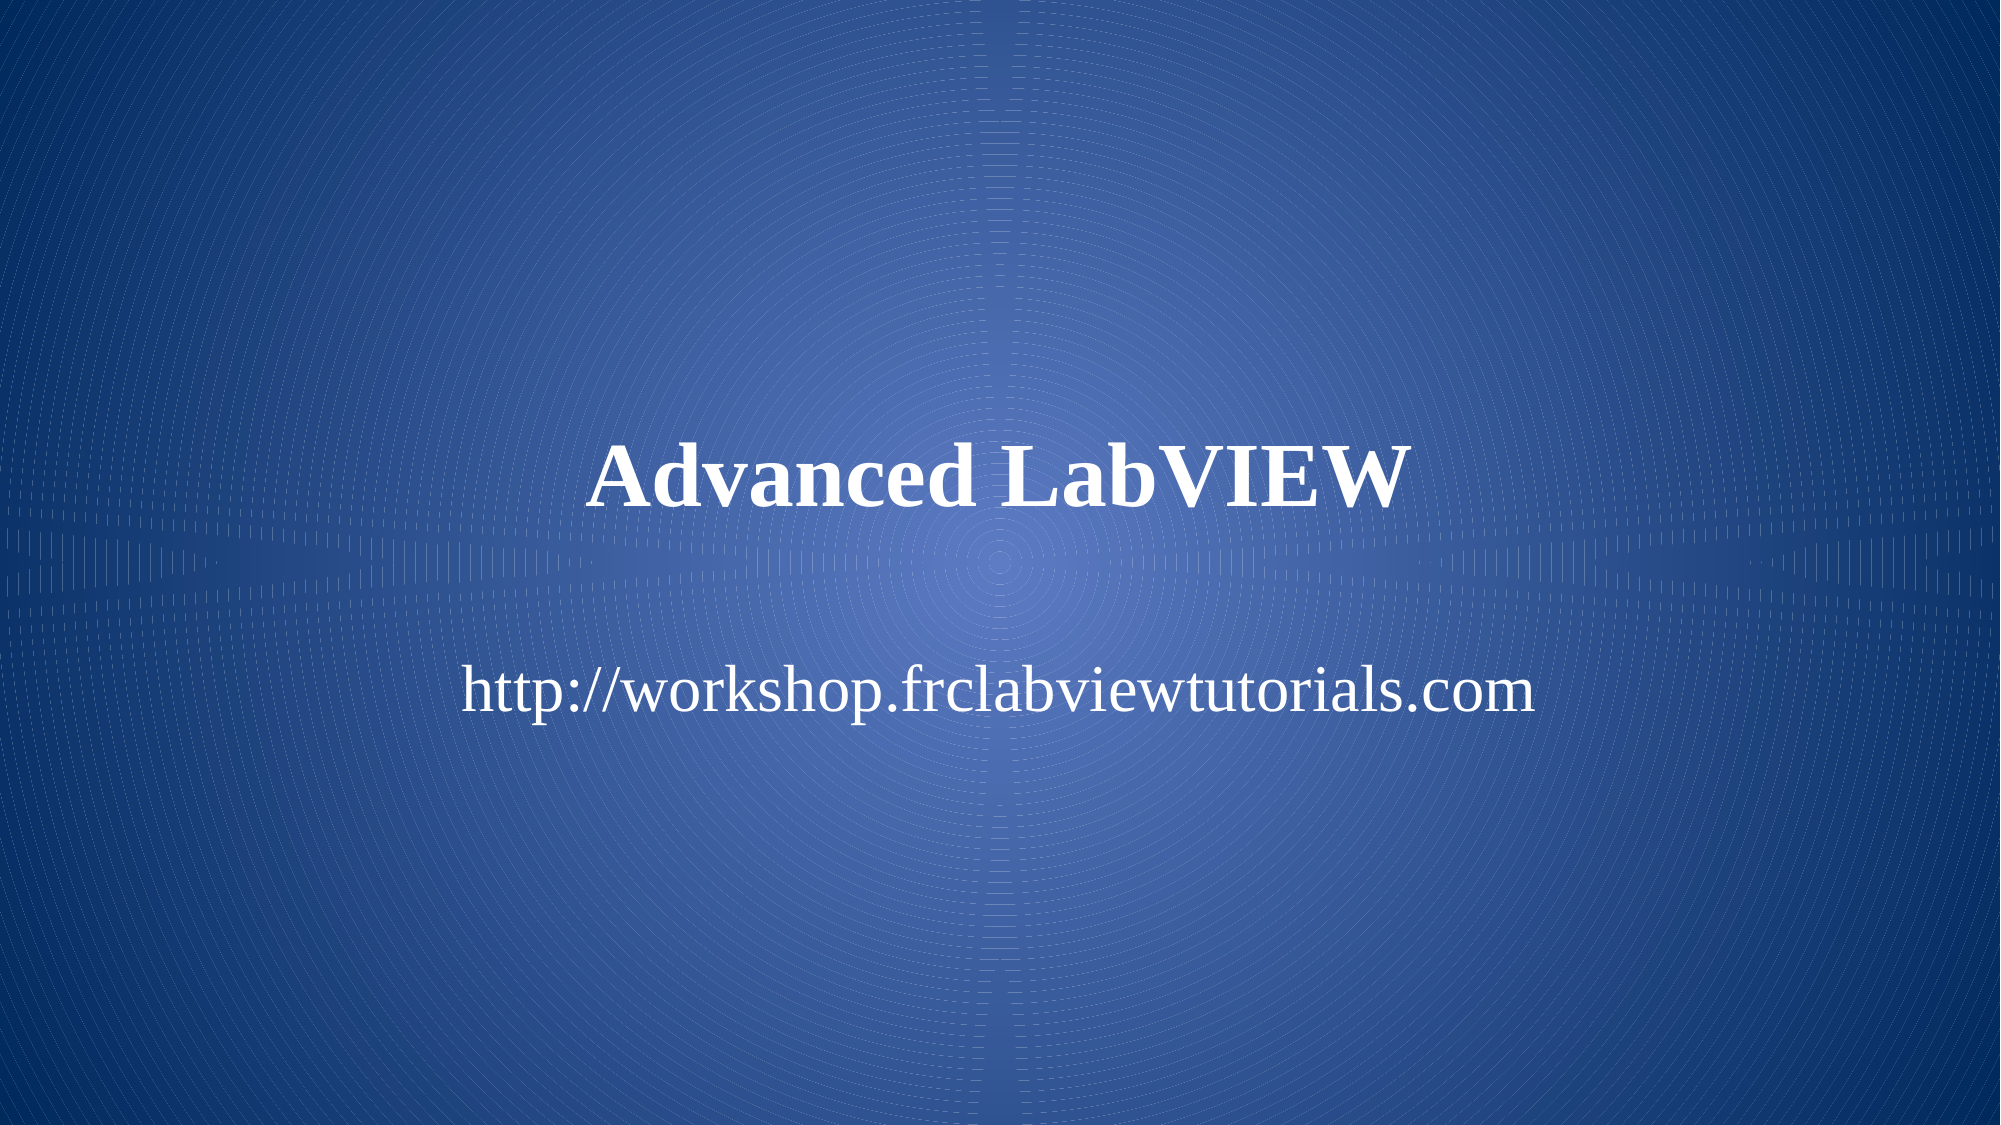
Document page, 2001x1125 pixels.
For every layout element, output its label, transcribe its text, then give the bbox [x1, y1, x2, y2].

subtitle http://workshop.frclabviewtutorials.com [300, 637, 1700, 925]
title Advanced LabVIEW [150, 349, 1850, 591]
